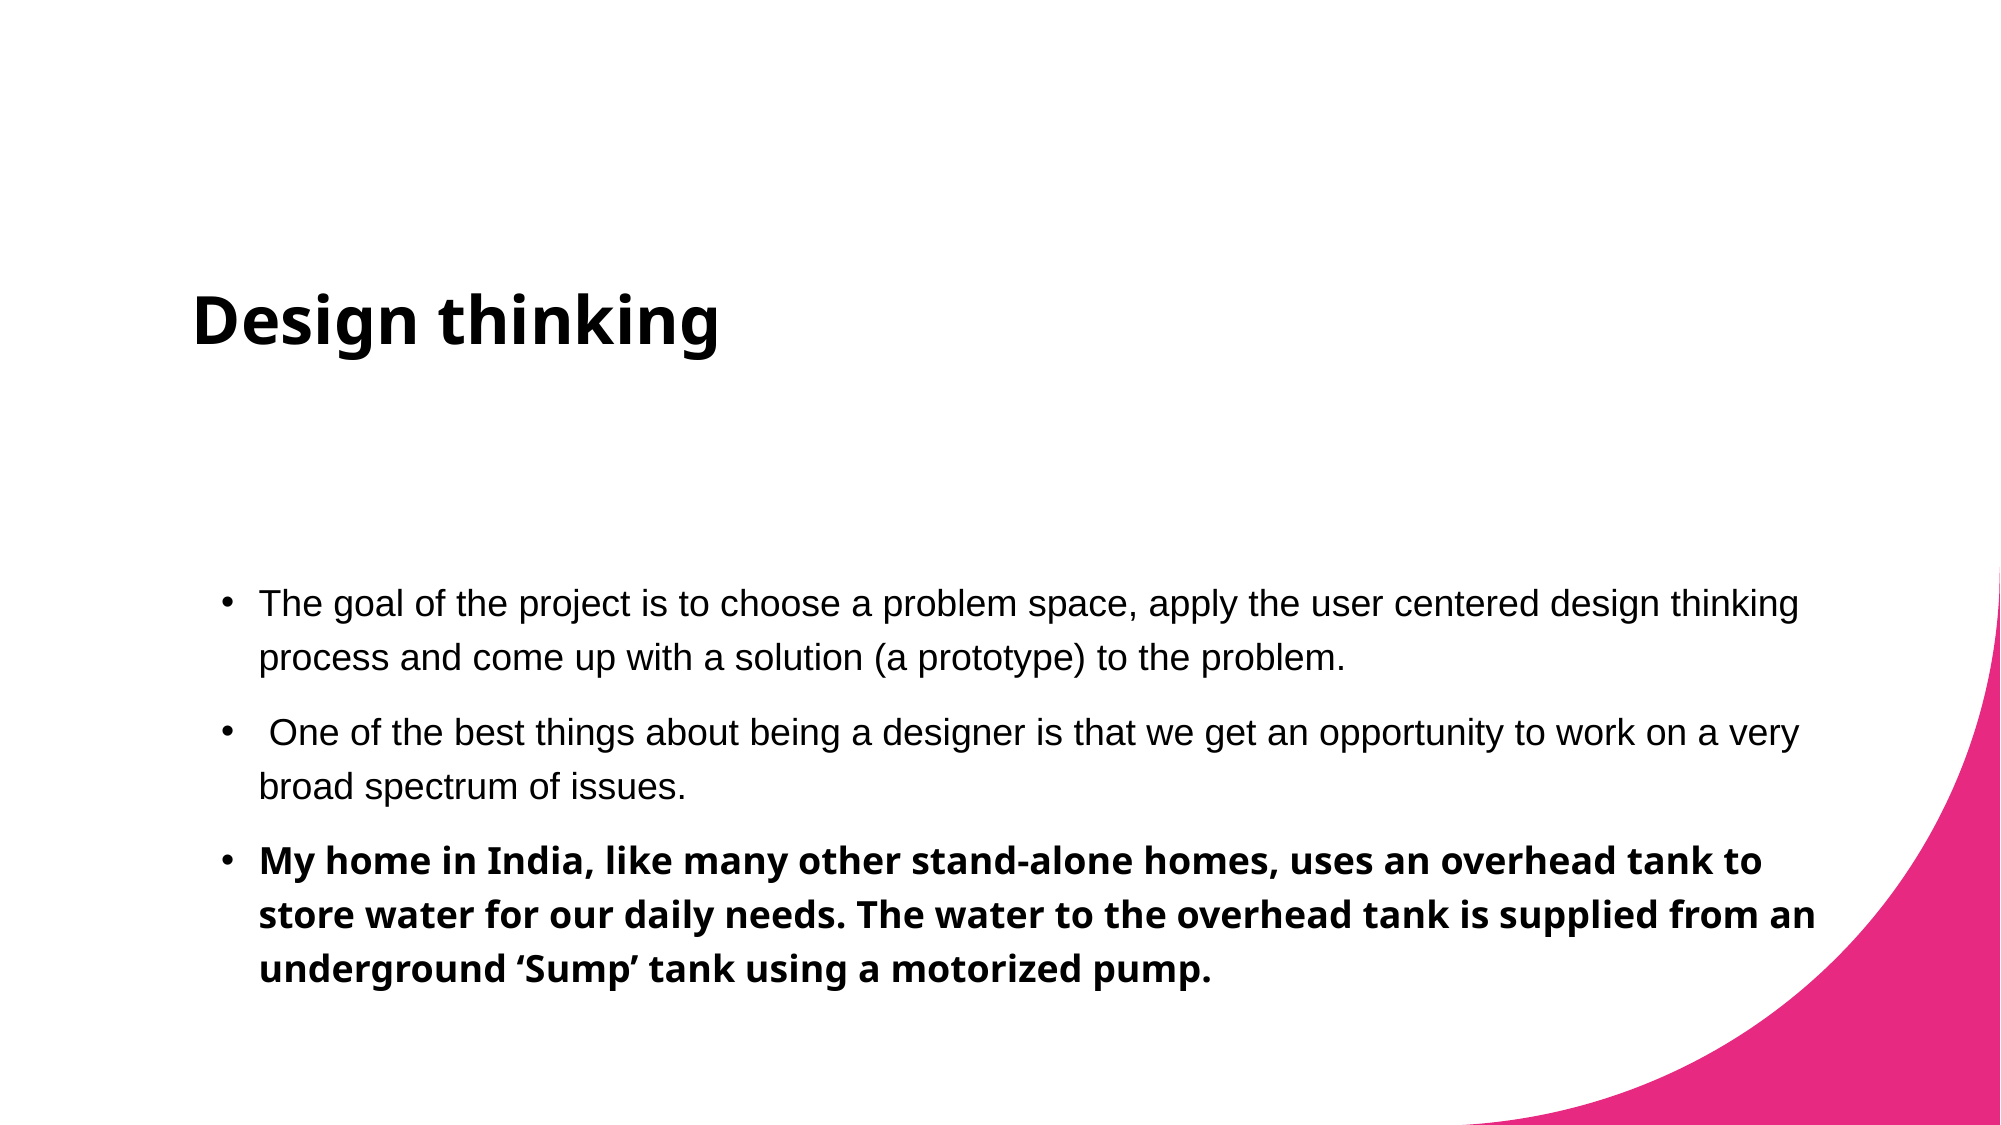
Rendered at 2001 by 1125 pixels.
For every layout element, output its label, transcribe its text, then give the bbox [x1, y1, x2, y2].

list The goal of the project is to choose a problem space, apply the user centered design thinking process and come up with a solution (a prototype) to the problem. One of the best things about being a designer is that we get an opportunity to work on a very broad spectrum of issues. My home in India, like many other stand-alone homes, uses an overhead tank to store water for our daily needs. The water to the overhead tank is supplied from an underground ‘Sump’ tank using a motorized pump. [206, 562, 1839, 1125]
title Design thinking [176, 118, 1809, 366]
